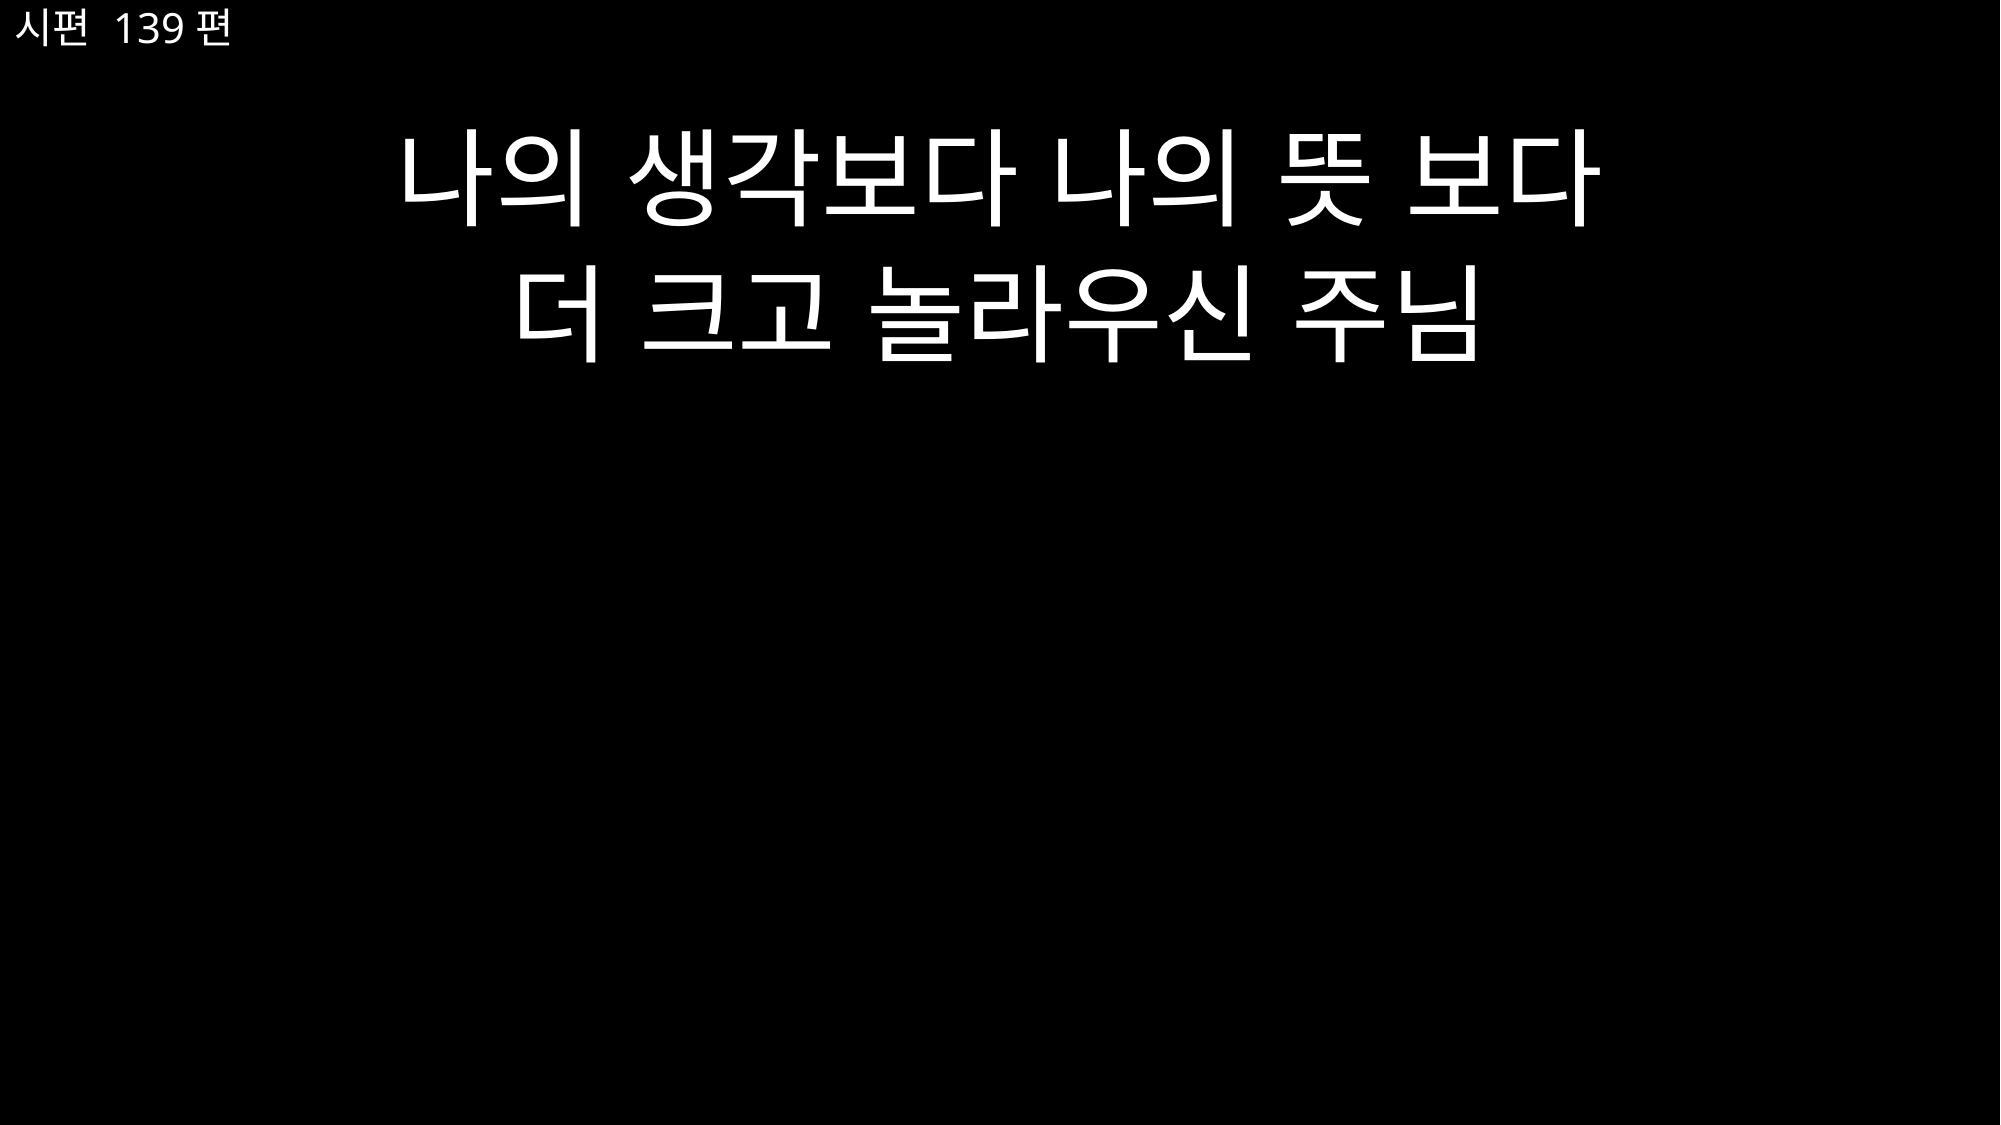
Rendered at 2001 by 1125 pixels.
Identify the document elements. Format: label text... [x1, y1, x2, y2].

subtitle 나의 생각보다 나의 뜻 보다 더 크고 놀라우신 주님 [0, 0, 2000, 777]
